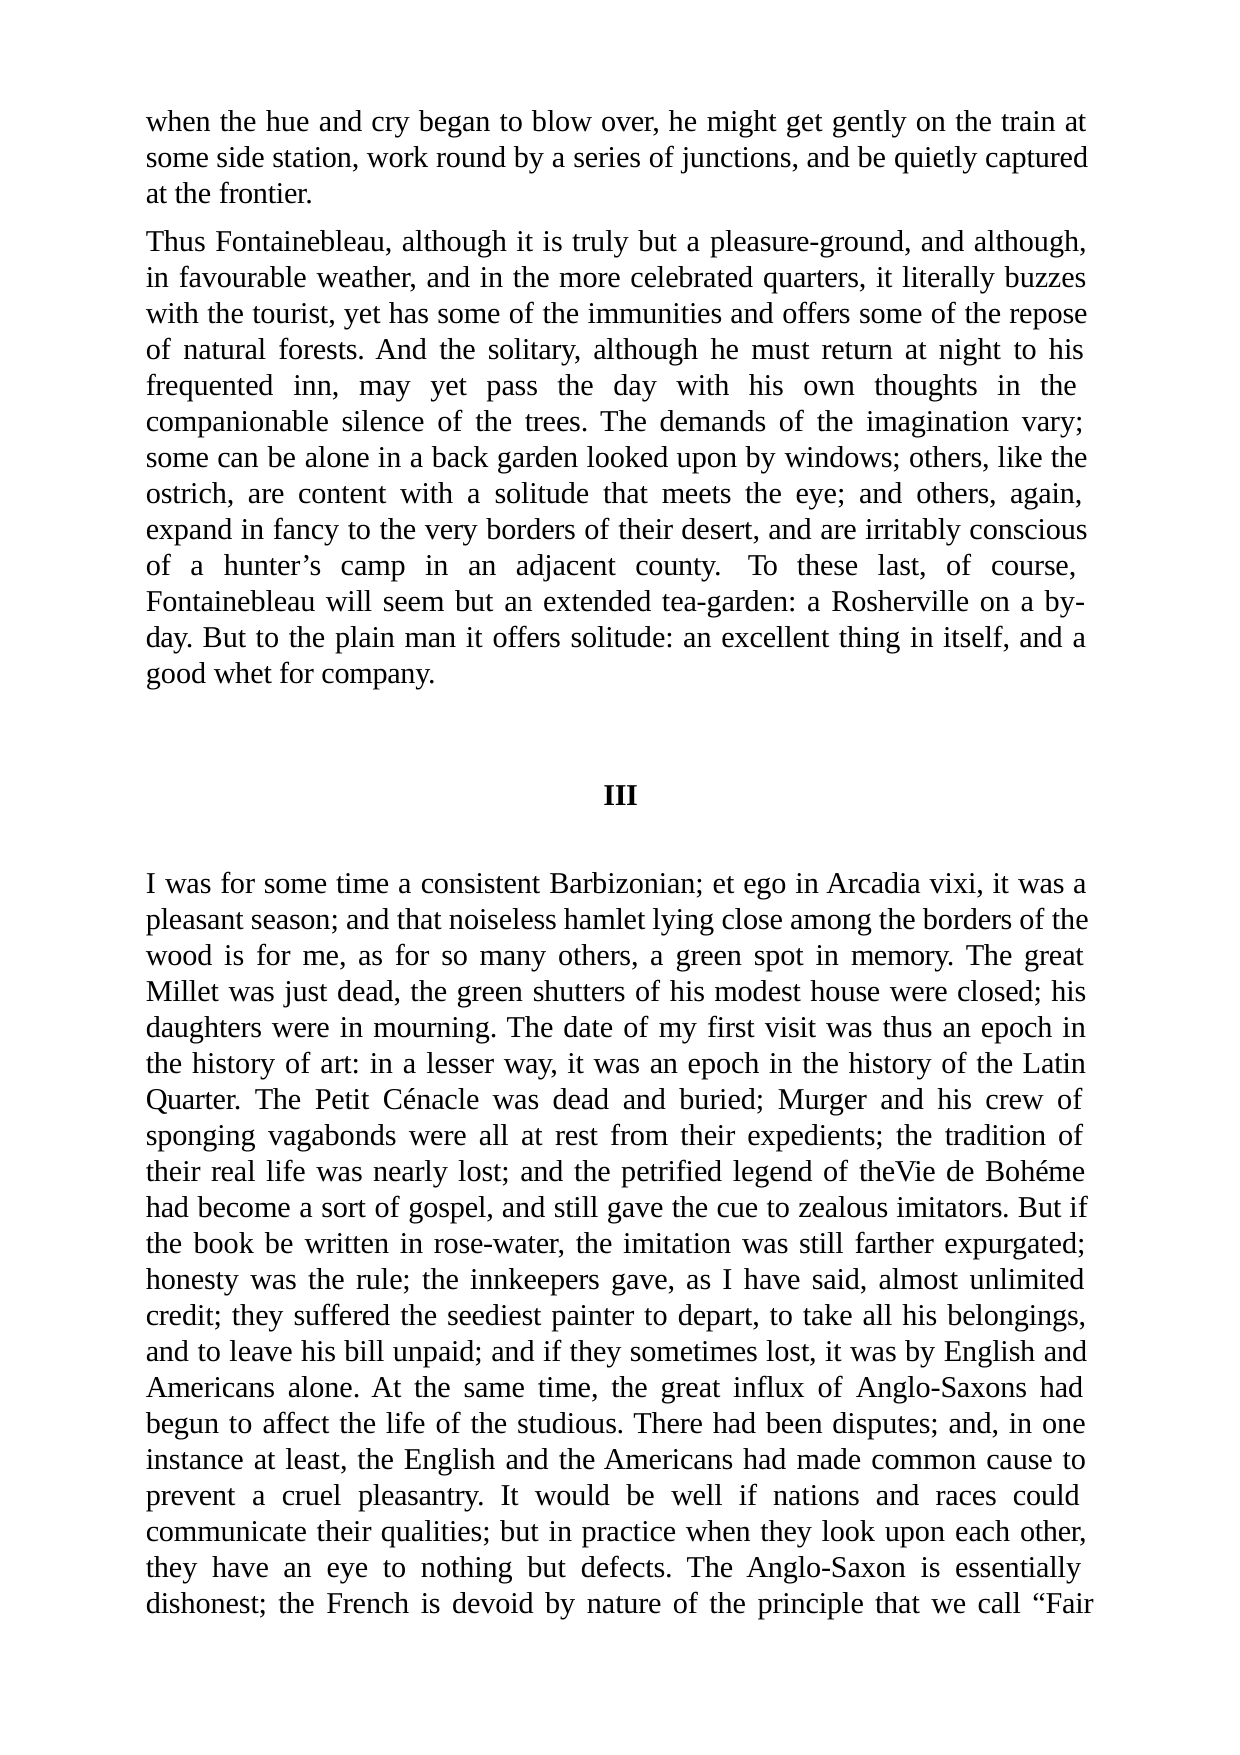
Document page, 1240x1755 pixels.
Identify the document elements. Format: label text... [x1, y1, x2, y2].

text_box when the hue and cry began to blow over, he might get gently on the train at some side station, work round by a series of junctions, and be quietly captured at the frontier. Thus Fontainebleau, although it is truly but a pleasure-ground, and although, in favourable weather, and in the more celebrated quarters, it literally buzzes with the tourist, yet has some of the immunities and offers some of the repose of natural forests. And the solitary, although he must return at night to his frequented inn, may yet pass the day with his own thoughts in the companionable silence of the trees. The demands of the imagination vary; some can be alone in a back garden looked upon by windows; others, like the ostrich, are content with a solitude that meets the eye; and others, again, expand in fancy to the very borders of their desert, and are irritably conscious of a hunter’s camp in an adjacent county. To these last, of course, Fontainebleau will seem but an extended tea-garden: a Rosherville on a by- day. But to the plain man it offers solitude: an excellent thing in itself, and a good whet for company. III I was for some time a consistent Barbizonian; et ego in Arcadia vixi, it was a pleasant season; and that noiseless hamlet lying close among the borders of the wood is for me, as for so many others, a green spot in memory. The great Millet was just dead, the green shutters of his modest house were closed; his daughters were in mourning. The date of my first visit was thus an epoch in the history of art: in a lesser way, it was an epoch in the history of the Latin Quarter. The Petit Cénacle was dead and buried; Murger and his crew of sponging vagabonds were all at rest from their expedients; the tradition of their real life was nearly lost; and the petrified legend of theVie de Bohéme had become a sort of gospel, and still gave the cue to zealous imitators. But if the book be written in rose-water, the imitation was still farther expurgated; honesty was the rule; the innkeepers gave, as I have said, almost unlimited credit; they suffered the seediest painter to depart, to take all his belongings, and to leave his bill unpaid; and if they sometimes lost, it was by English and Americans alone. At the same time, the great influx of Anglo-Saxons had begun to affect the life of the studious. There had been disputes; and, in one instance at least, the English and the Americans had made common cause to prevent a cruel pleasantry. It would be well if nations and races could communicate their qualities; but in practice when they look upon each other, they have an eye to nothing but defects. The Anglo-Saxon is essentially dishonest; the French is devoid by nature of the principle that we call “Fair [143, 98, 1097, 1620]
